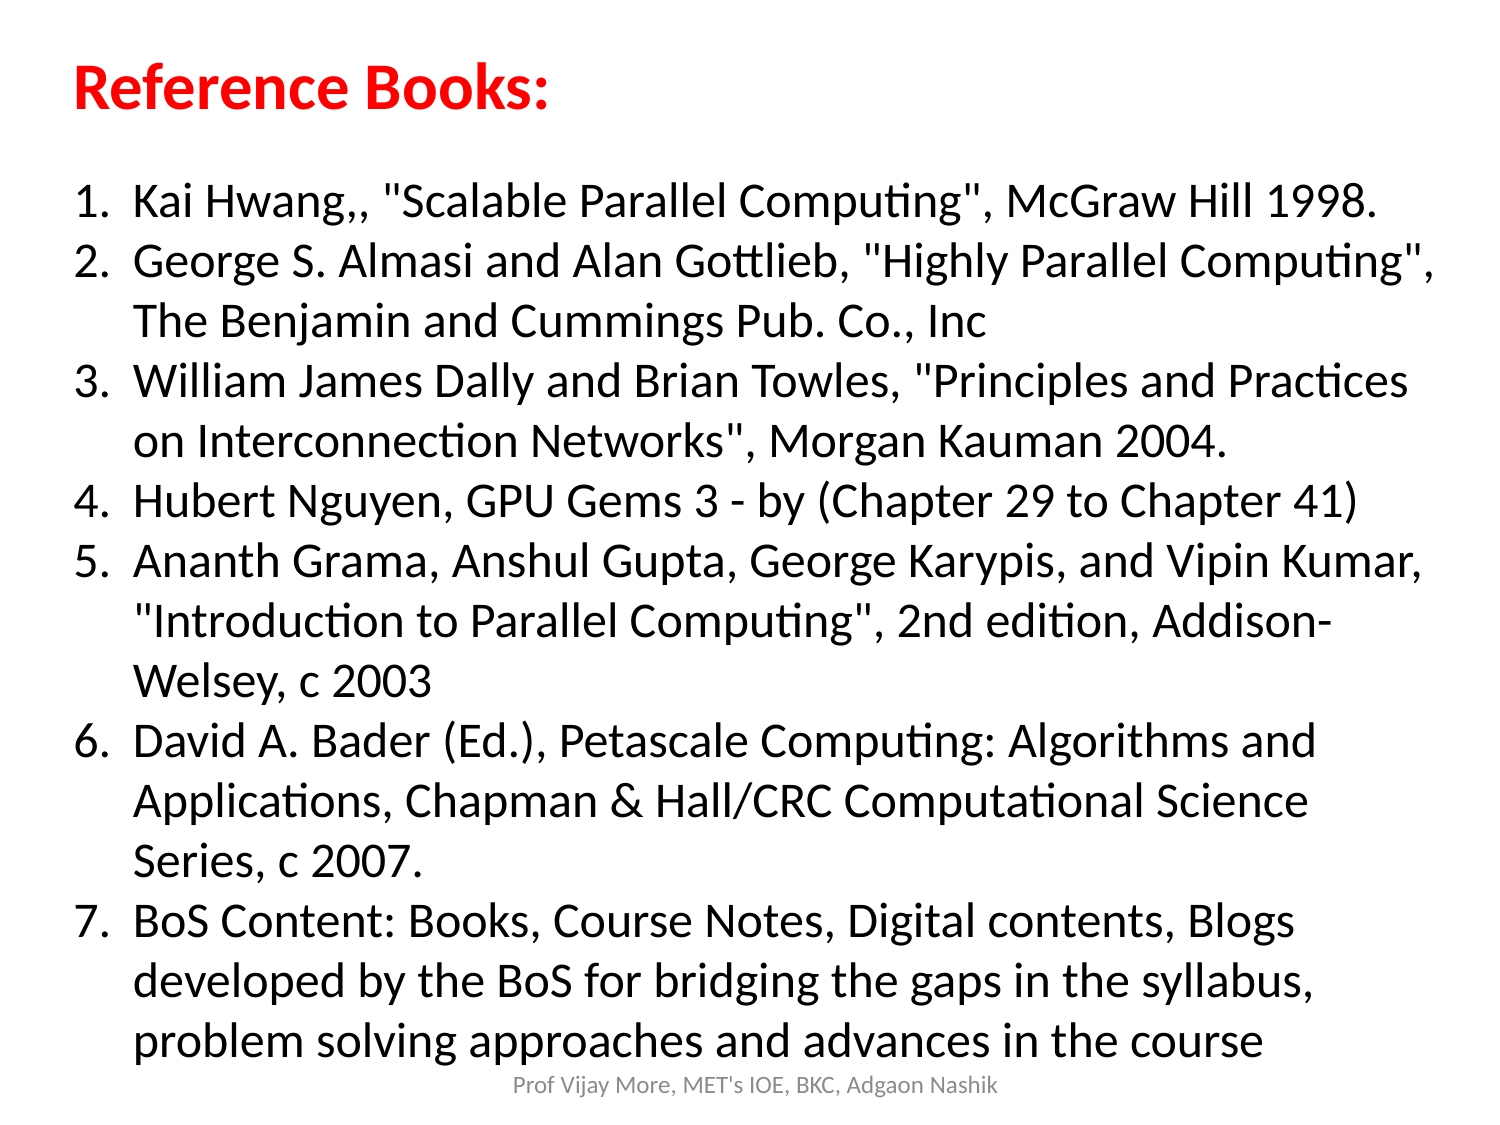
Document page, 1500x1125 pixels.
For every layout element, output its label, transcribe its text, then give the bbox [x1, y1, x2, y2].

text_box Reference Books: 1. Kai Hwang,, "Scalable Parallel Computing", McGraw Hill 1998. 2. George S. Almasi and Alan Gottlieb, "Highly Parallel Computing", The Benjamin and Cummings Pub. Co., Inc 3. William James Dally and Brian Towles, "Principles and Practices on Interconnection Networks", Morgan Kauman 2004. 4. Hubert Nguyen, GPU Gems 3 - by (Chapter 29 to Chapter 41) 5. Ananth Grama, Anshul Gupta, George Karypis, and Vipin Kumar, "Introduction to Parallel Computing", 2nd edition, Addison-Welsey, c 2003 6. David A. Bader (Ed.), Petascale Computing: Algorithms and Applications, Chapman & Hall/CRC Computational Science Series, c 2007. 7. BoS Content: Books, Course Notes, Digital contents, Blogs developed by the BoS for bridging the gaps in the syllabus, problem solving approaches and advances in the course [58, 35, 1453, 1075]
footer Prof Vijay More, MET's IOE, BKC, Adgaon Nashik [433, 1053, 1079, 1114]
